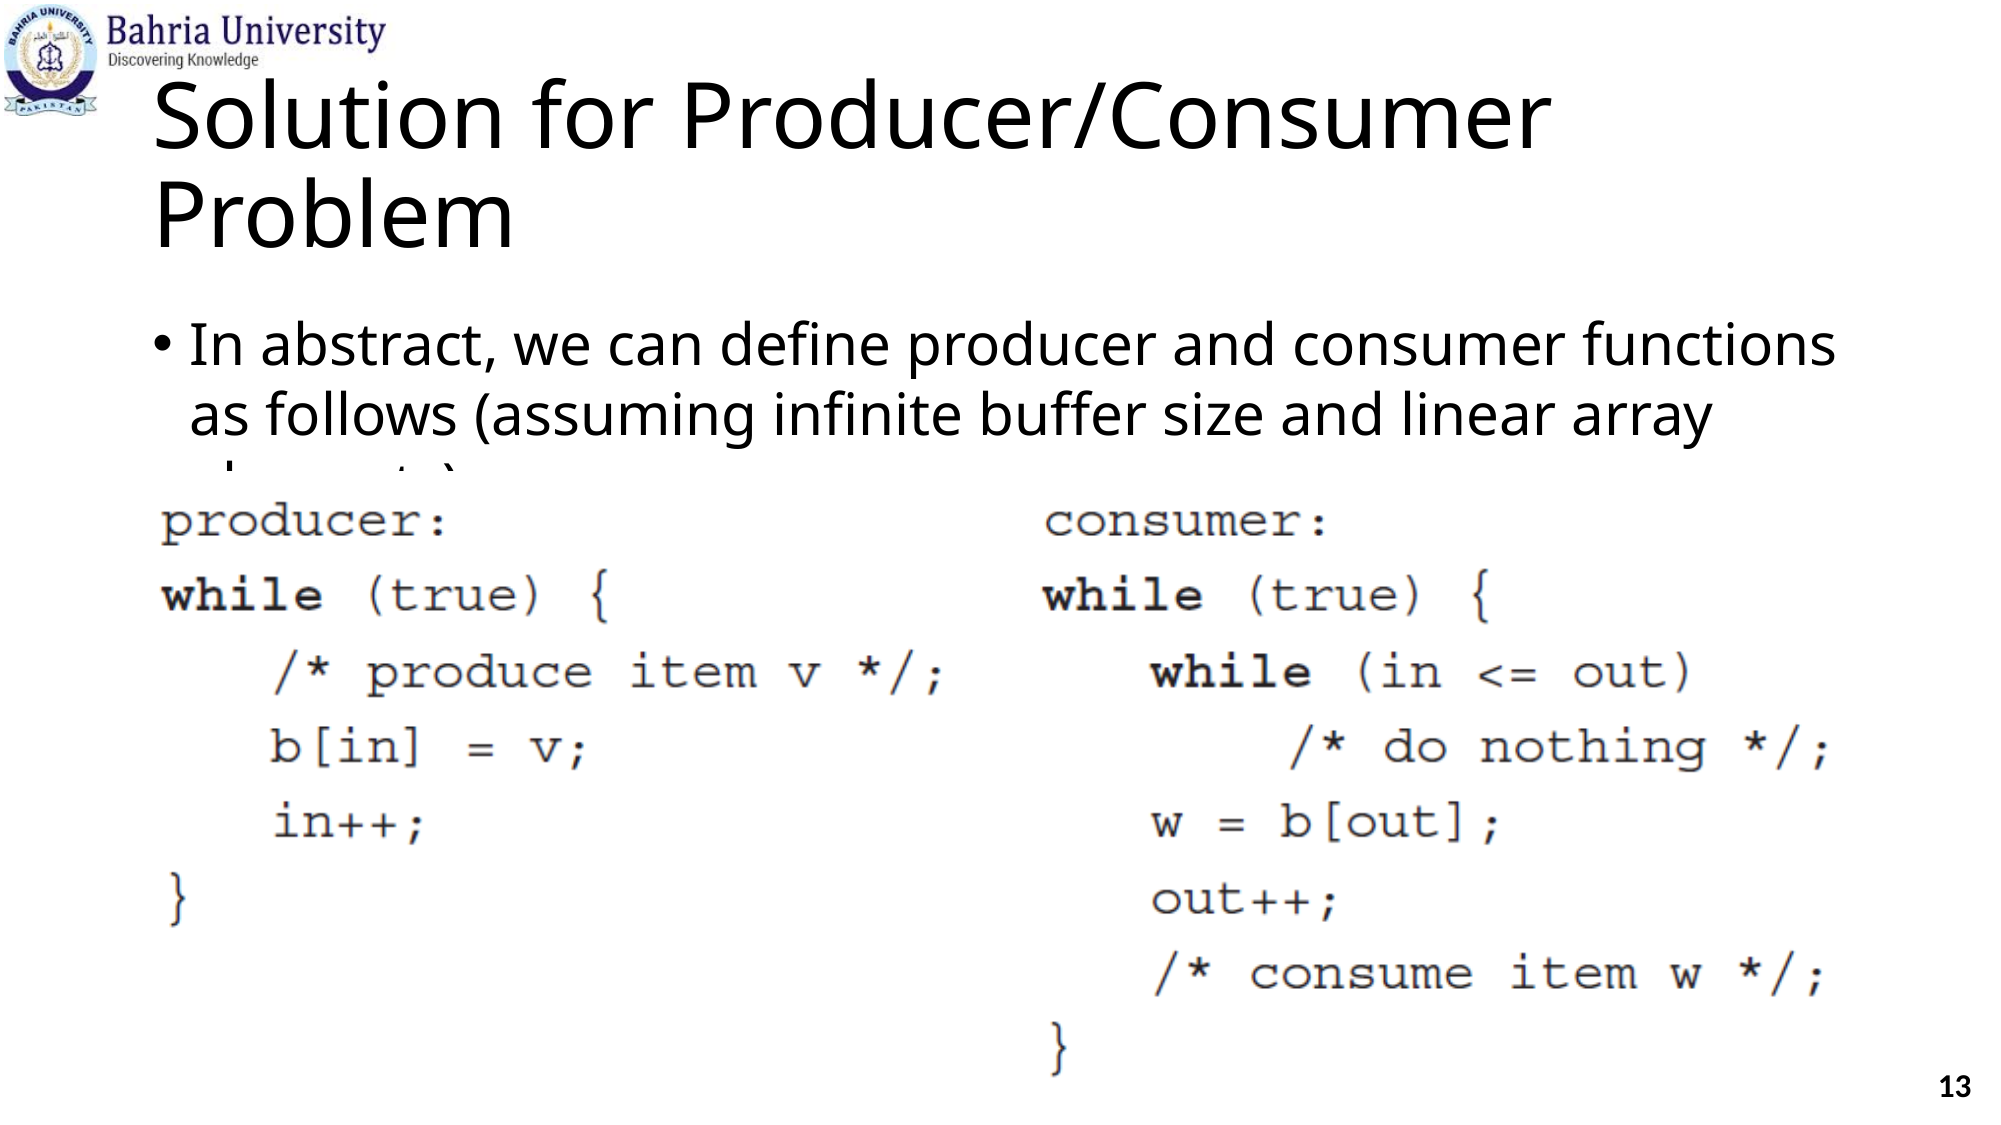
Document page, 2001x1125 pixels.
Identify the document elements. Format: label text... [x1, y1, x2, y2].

picture [103, 471, 1853, 1107]
list In abstract, we can define producer and consumer functions as follows (assuming infinite buffer size and linear array elements): [137, 299, 1900, 1014]
picture [4, 4, 400, 116]
slide_number 13 [1536, 1054, 1987, 1115]
title Solution for Producer/Consumer Problem [137, 59, 1863, 278]
